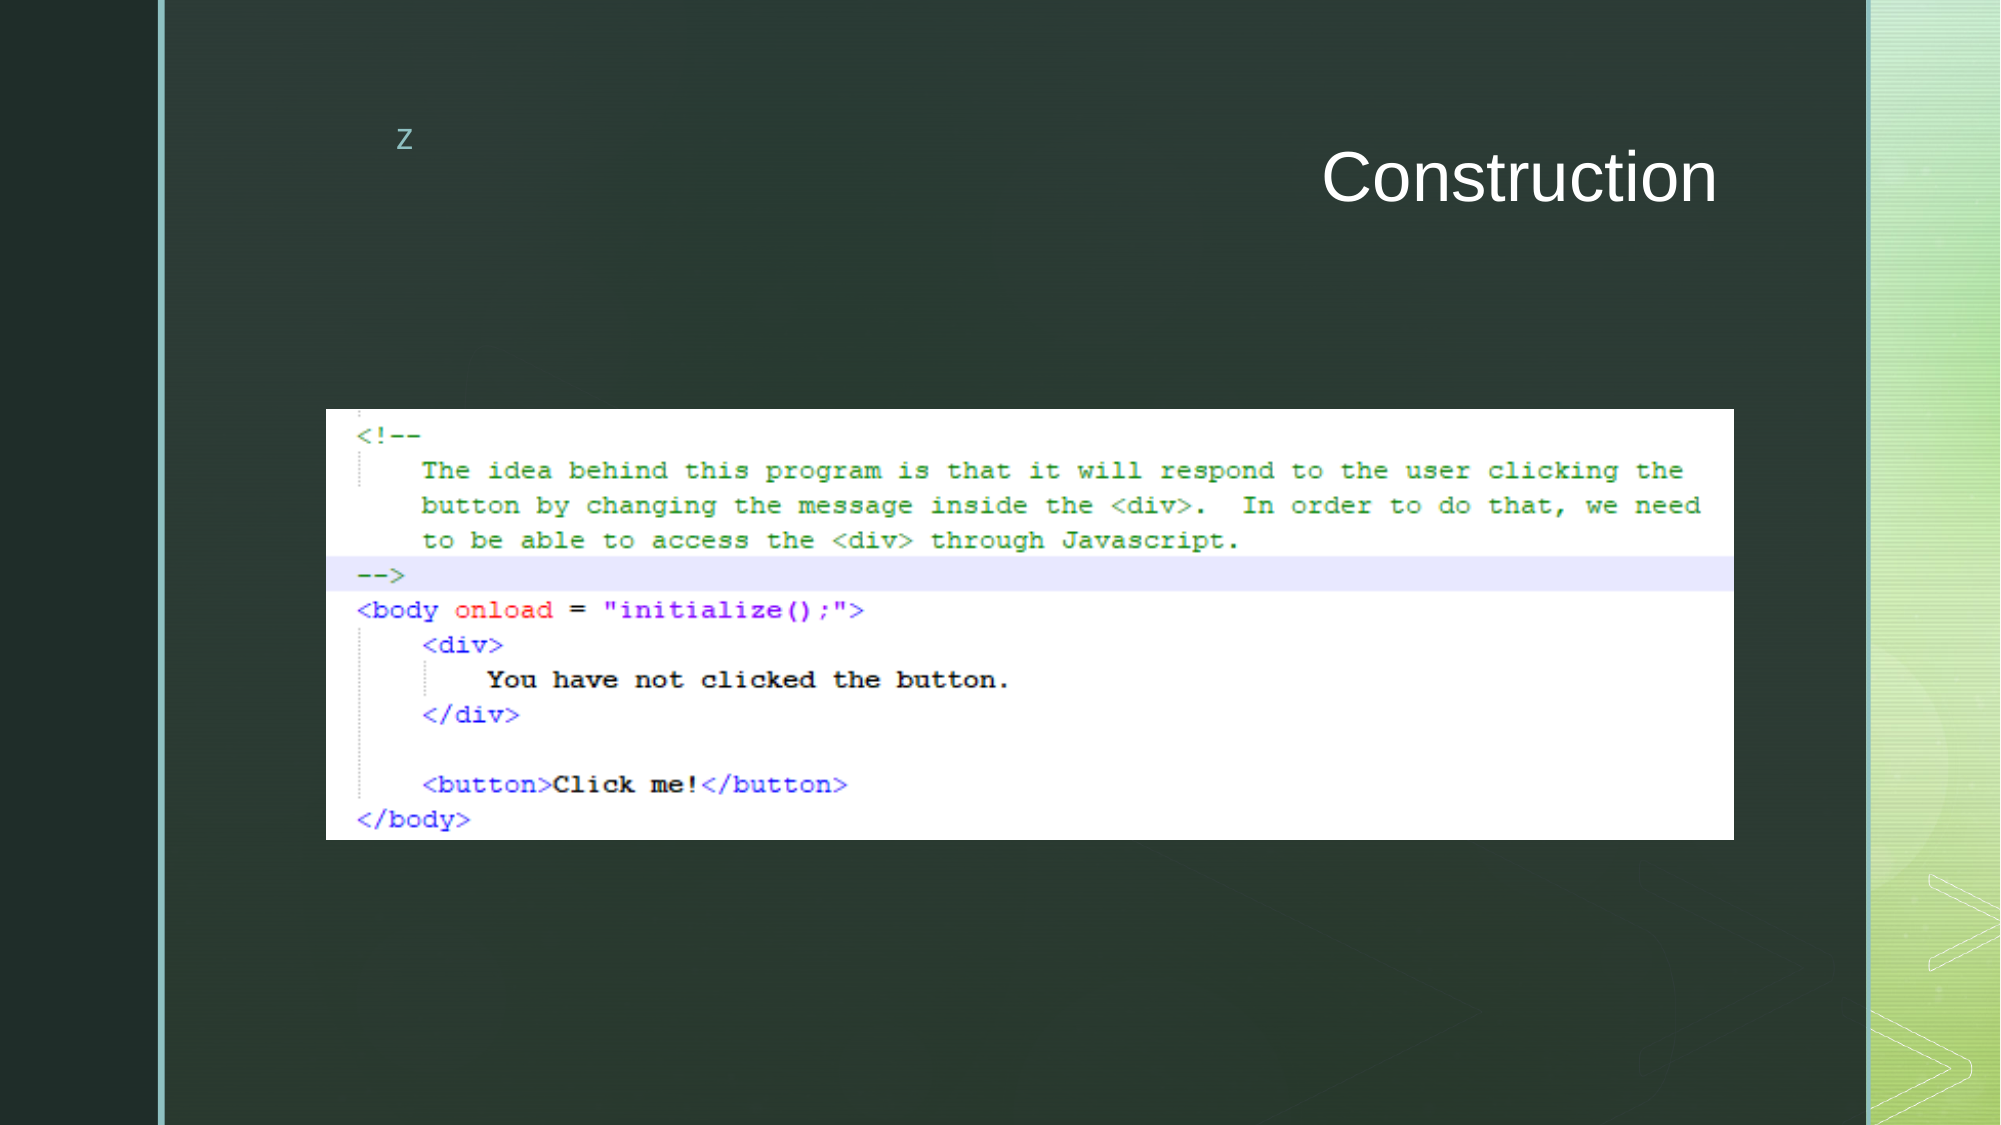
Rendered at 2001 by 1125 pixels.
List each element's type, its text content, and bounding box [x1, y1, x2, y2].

picture [1871, 0, 2001, 1125]
picture [326, 408, 1735, 840]
title Construction [428, 132, 1734, 310]
